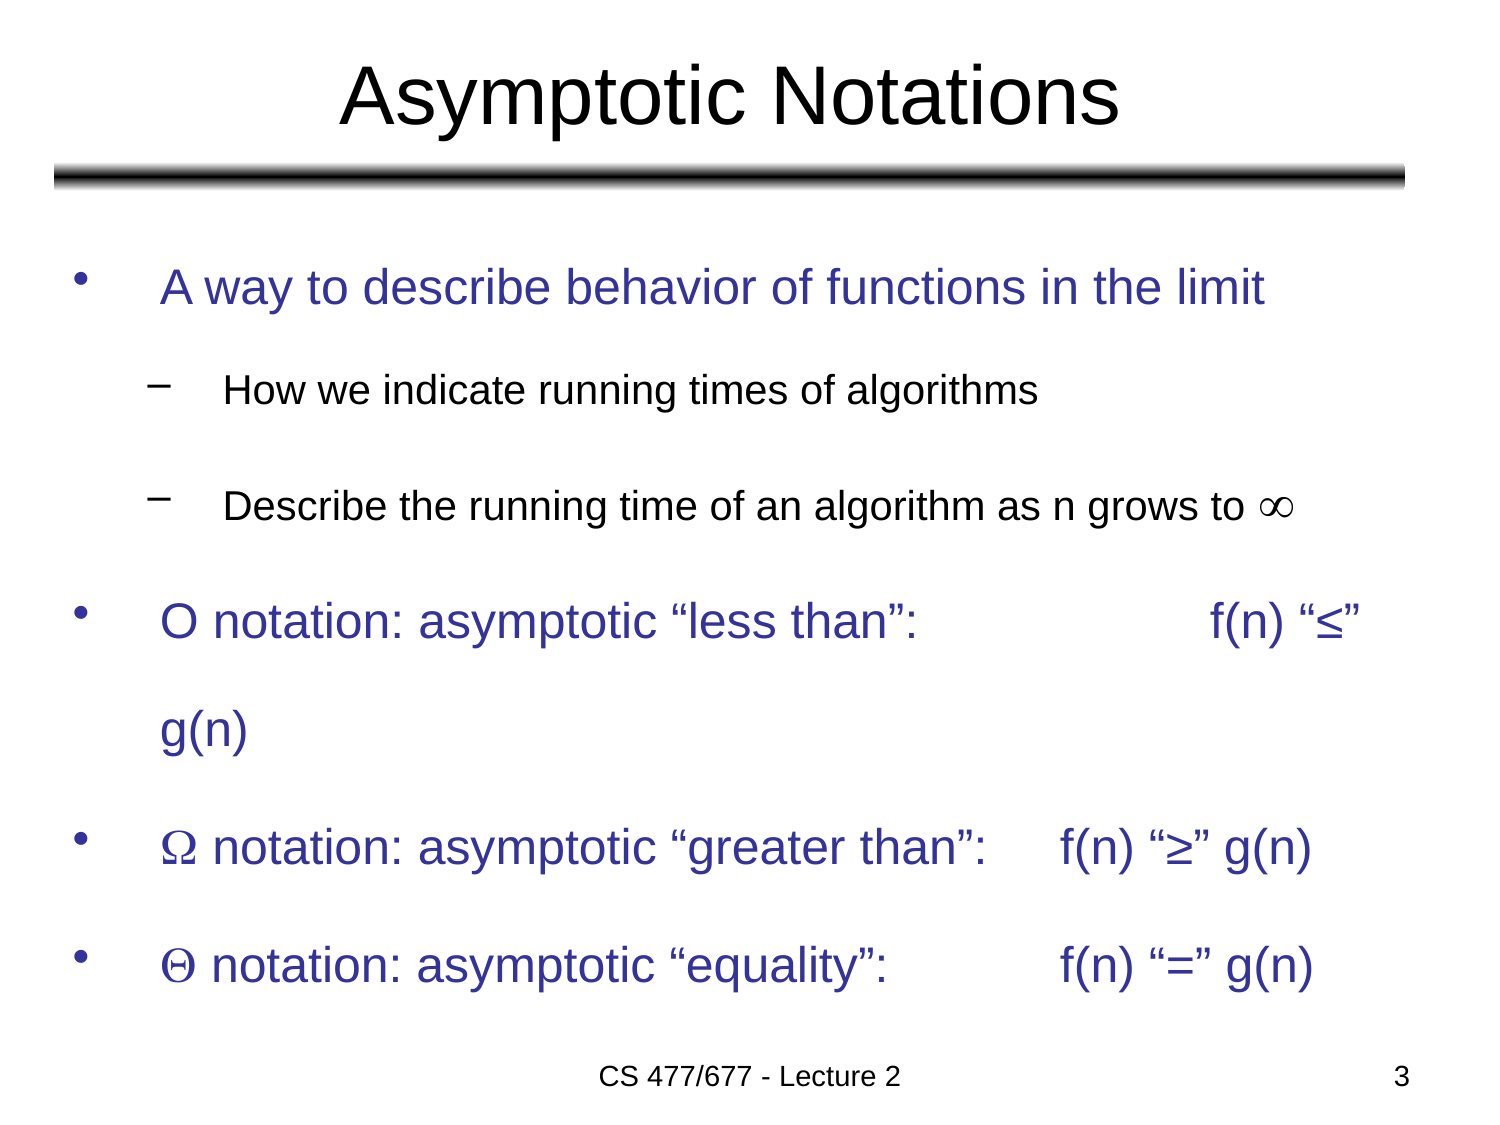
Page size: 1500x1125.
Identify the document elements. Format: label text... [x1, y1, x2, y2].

footer CS 477/677 - Lecture 2 [512, 1049, 988, 1103]
title Asymptotic Notations [55, 16, 1407, 166]
slide_number 3 [1074, 1049, 1426, 1103]
list A way to describe behavior of functions in the limit How we indicate running times of algorithms Describe the running time of an algorithm as n grows to  O notation: asymptotic “less than”: f(n) “≤” g(n)  notation: asymptotic “greater than”: f(n) “≥” g(n)  notation: asymptotic “equality”: f(n) “=” g(n) [57, 198, 1408, 1033]
